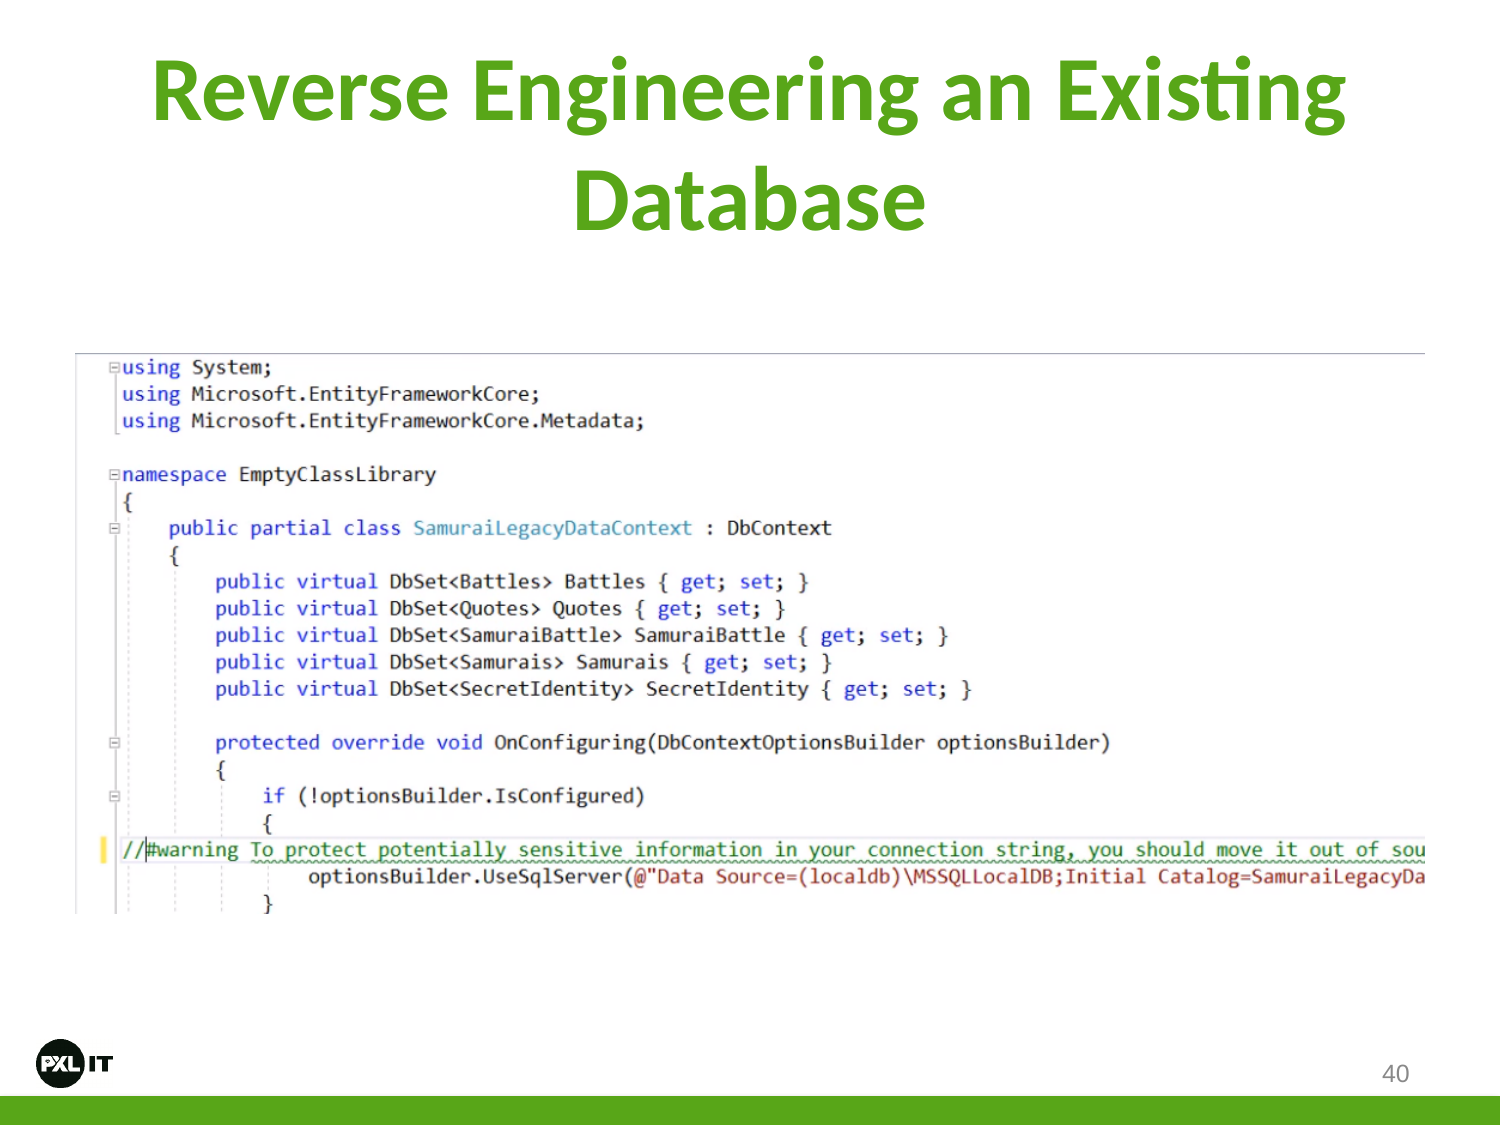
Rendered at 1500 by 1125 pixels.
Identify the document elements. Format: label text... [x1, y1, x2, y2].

picture [36, 1039, 113, 1088]
title Reverse Engineering an Existing Database [75, 45, 1425, 233]
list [74, 353, 1426, 914]
slide_number 40 [1074, 1042, 1425, 1103]
